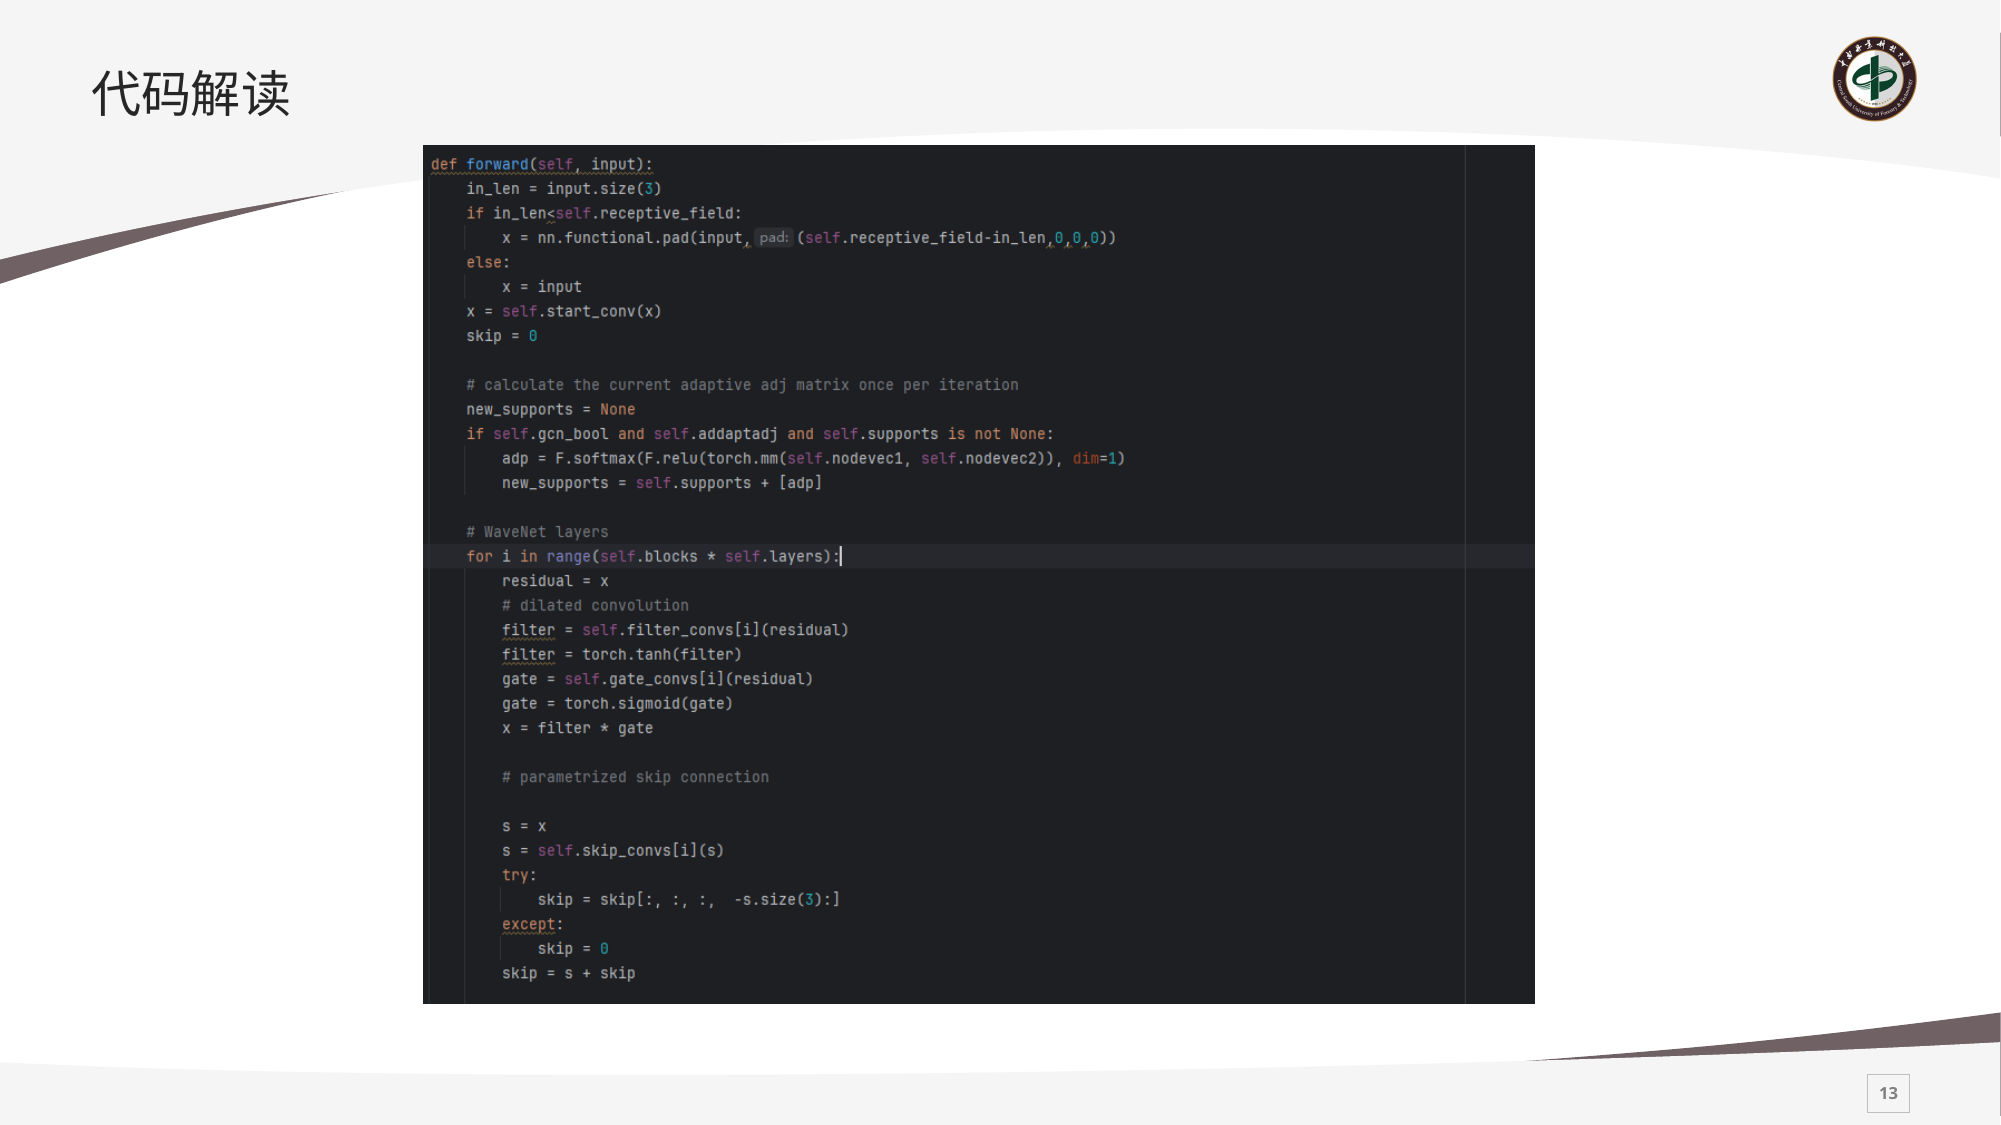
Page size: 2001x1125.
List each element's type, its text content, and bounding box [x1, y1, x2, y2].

picture [1831, 35, 1918, 123]
picture [423, 145, 1535, 1004]
title 代码解读 [79, 57, 1880, 146]
